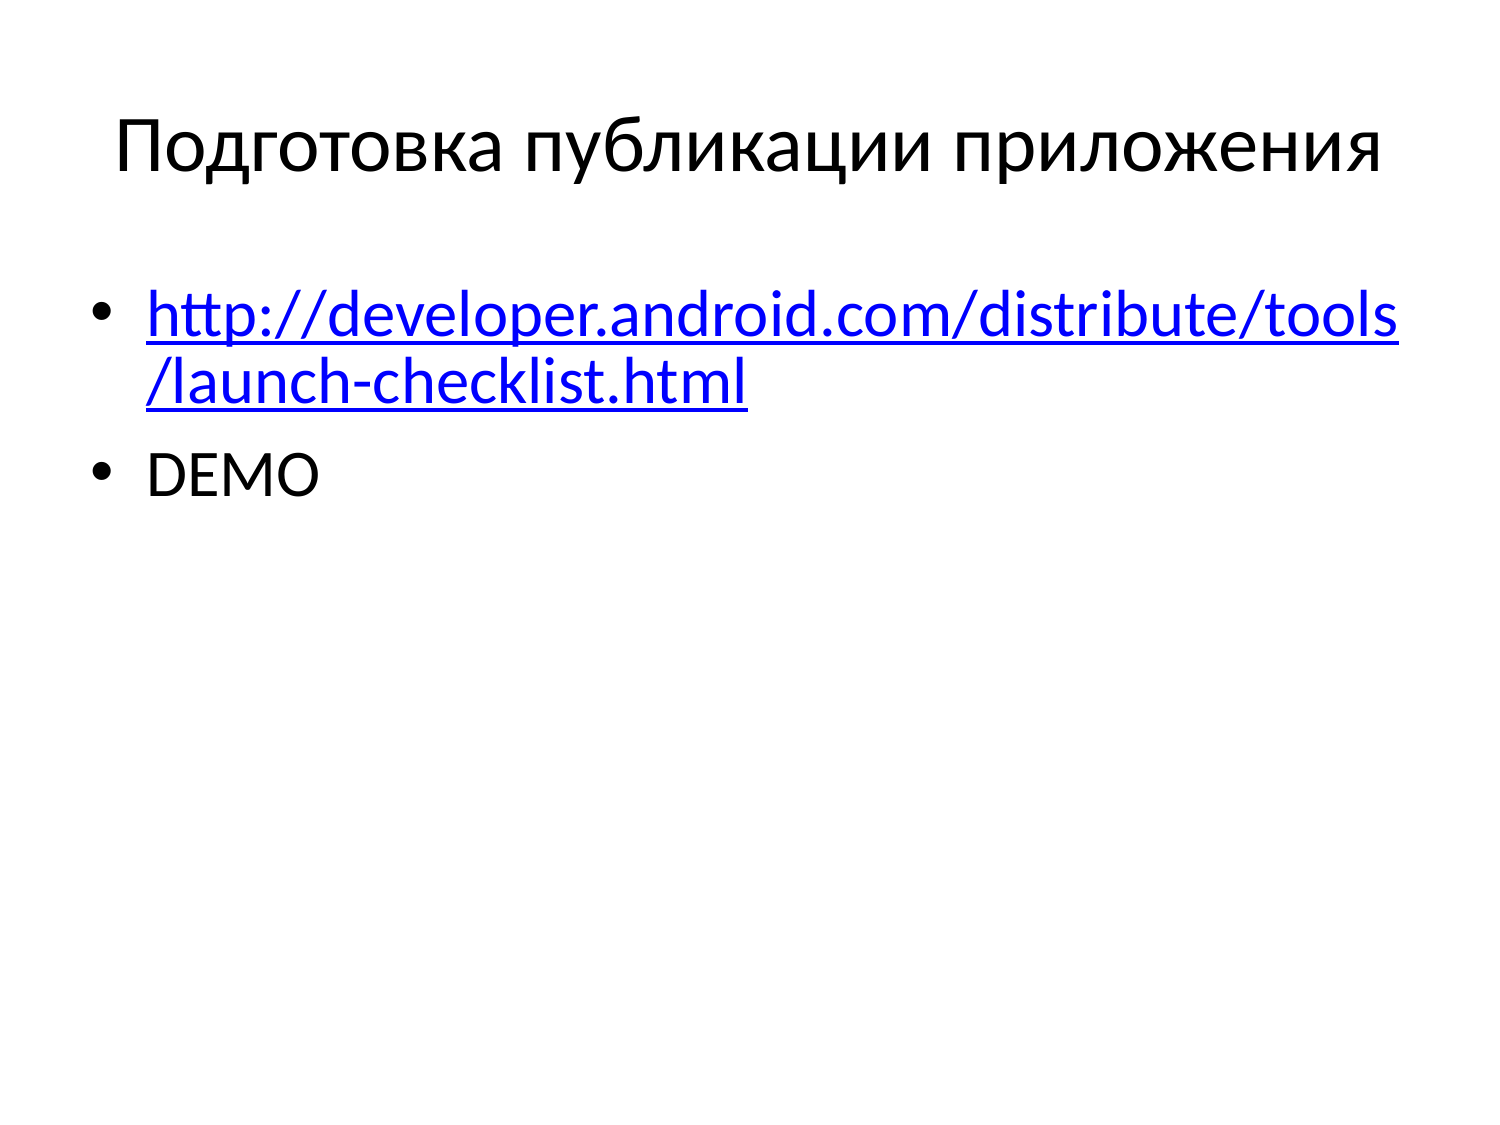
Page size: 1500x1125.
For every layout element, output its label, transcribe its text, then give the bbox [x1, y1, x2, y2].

title Подготовка публикации приложения [75, 45, 1425, 233]
list http://developer.android.com/distribute/tools/launch-checklist.html DEMO [75, 262, 1425, 1005]
